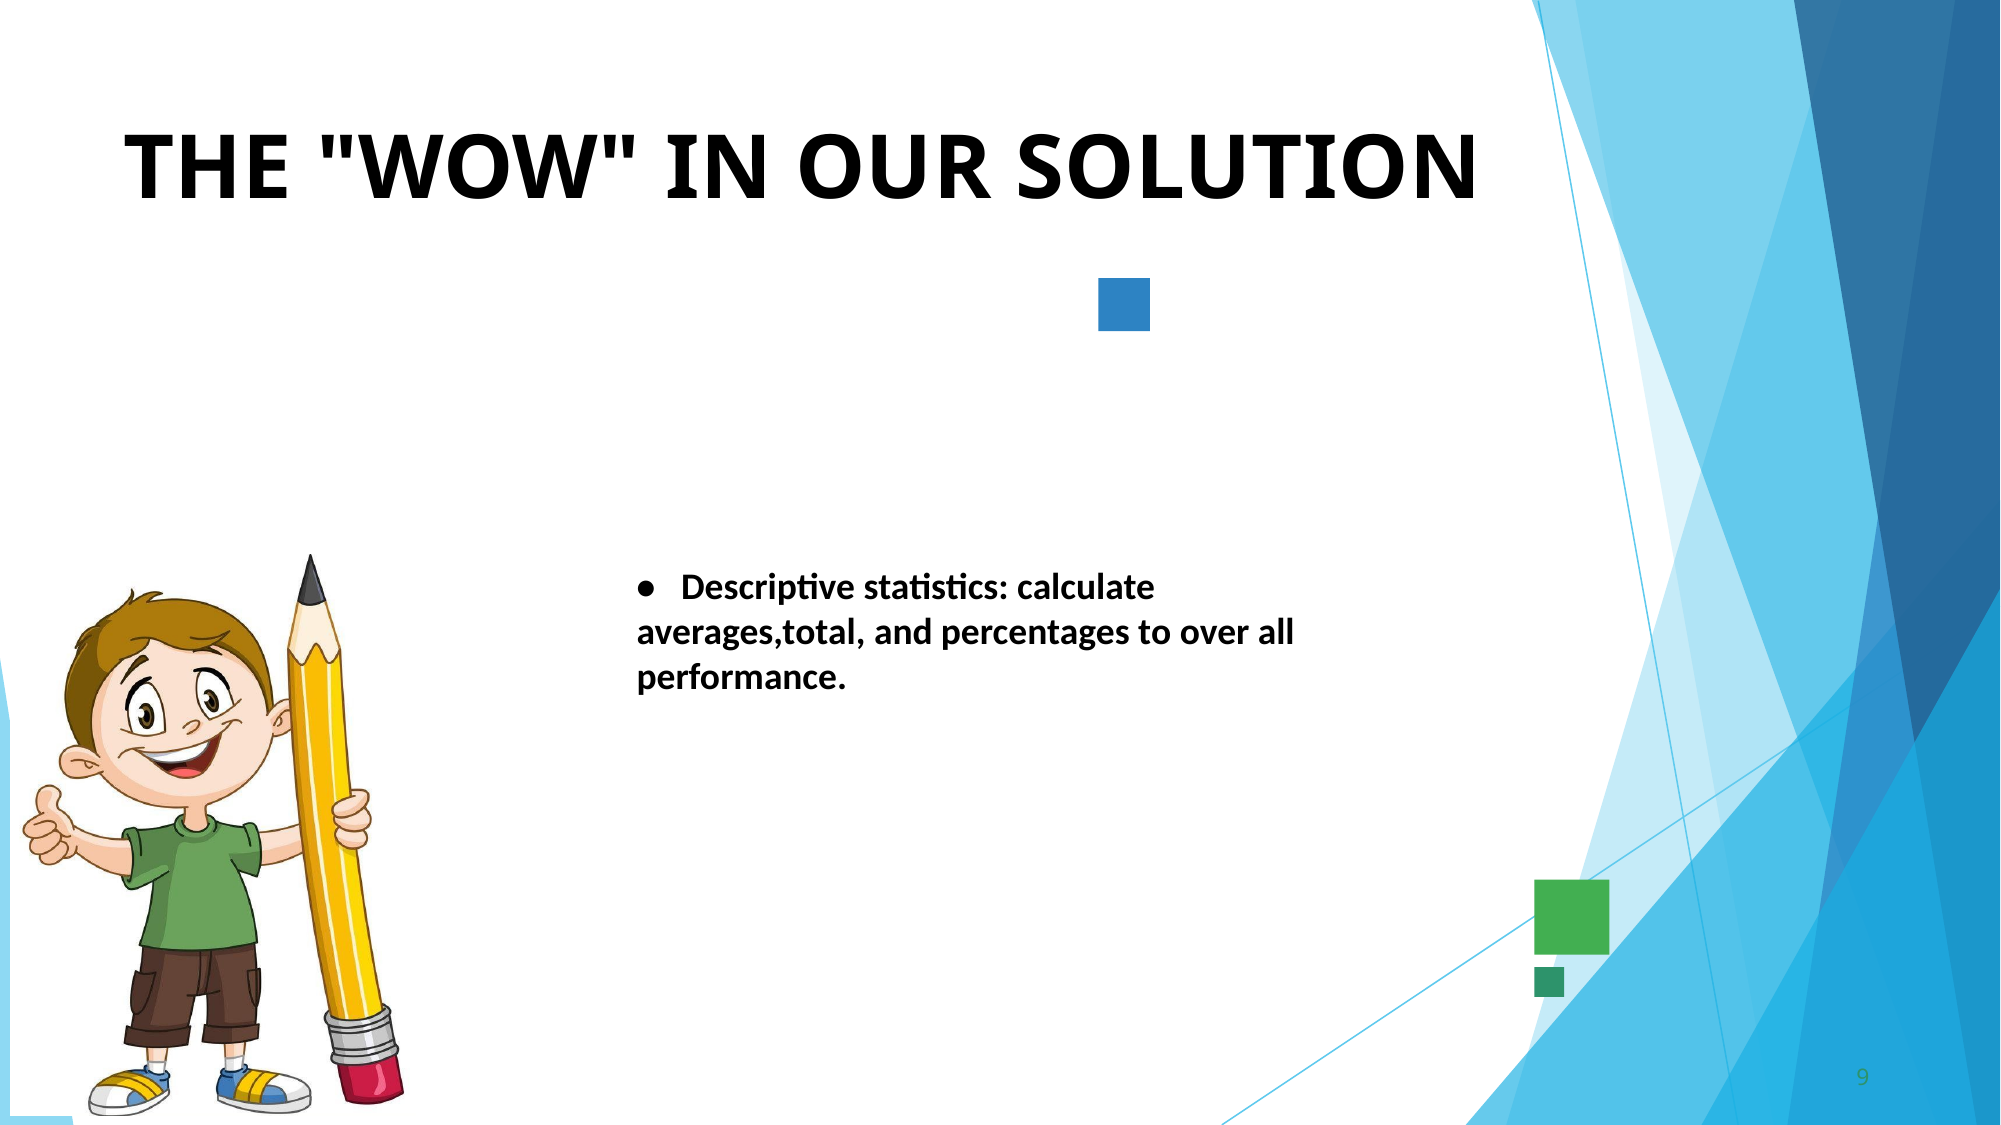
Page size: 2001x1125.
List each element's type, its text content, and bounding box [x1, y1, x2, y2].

text_box [468, 464, 1869, 593]
text_box • Descriptive statistics: calculate averages,total, and percentages to over all performance. [621, 554, 1329, 705]
text_box [1098, 299, 1150, 332]
text_box [1534, 967, 1565, 997]
picture [10, 554, 416, 1116]
text_box [1534, 879, 1610, 955]
text_box 9 [1849, 1061, 1888, 1095]
title THE "WOW" IN OUR SOLUTION [120, 106, 1513, 299]
